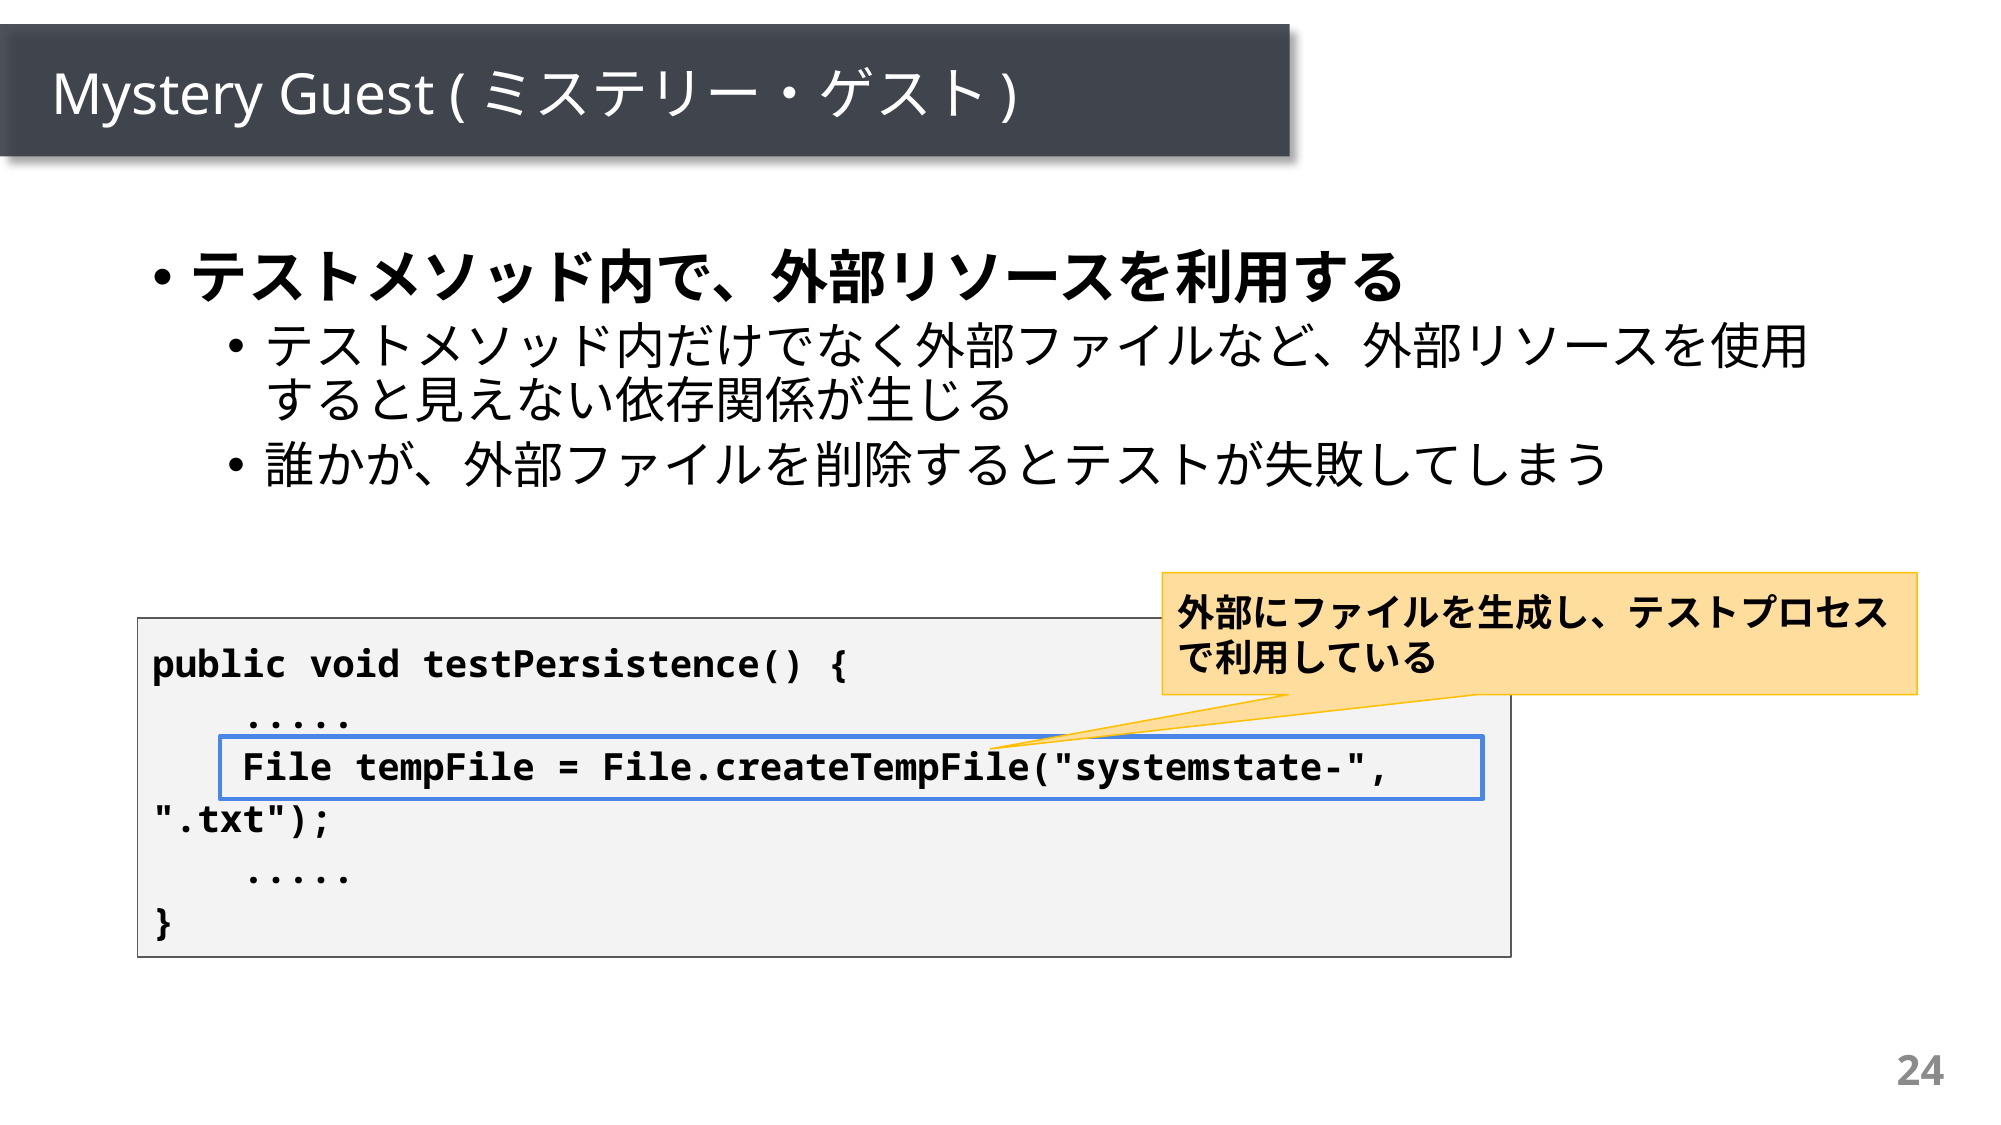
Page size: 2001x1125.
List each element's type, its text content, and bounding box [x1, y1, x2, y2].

list テストメソッド内で、外部リソースを利用する テストメソッド内だけでなく外部ファイルなど、外部リソースを使用すると見えない依存関係が生じる 誰かが、外部ファイルを削除するとテストが失敗してしまう [137, 240, 1863, 528]
title Mystery Guest (ミステリー・ゲスト) [36, 36, 1184, 156]
text_box 外部にファイルを生成し、テストプロセスで利用している [990, 572, 1918, 749]
text_box [220, 736, 1483, 800]
text_box public void testPersistence() { ..... File tempFile = File.createTempFile("systemstate-", ".txt"); ..... } [137, 617, 1512, 957]
